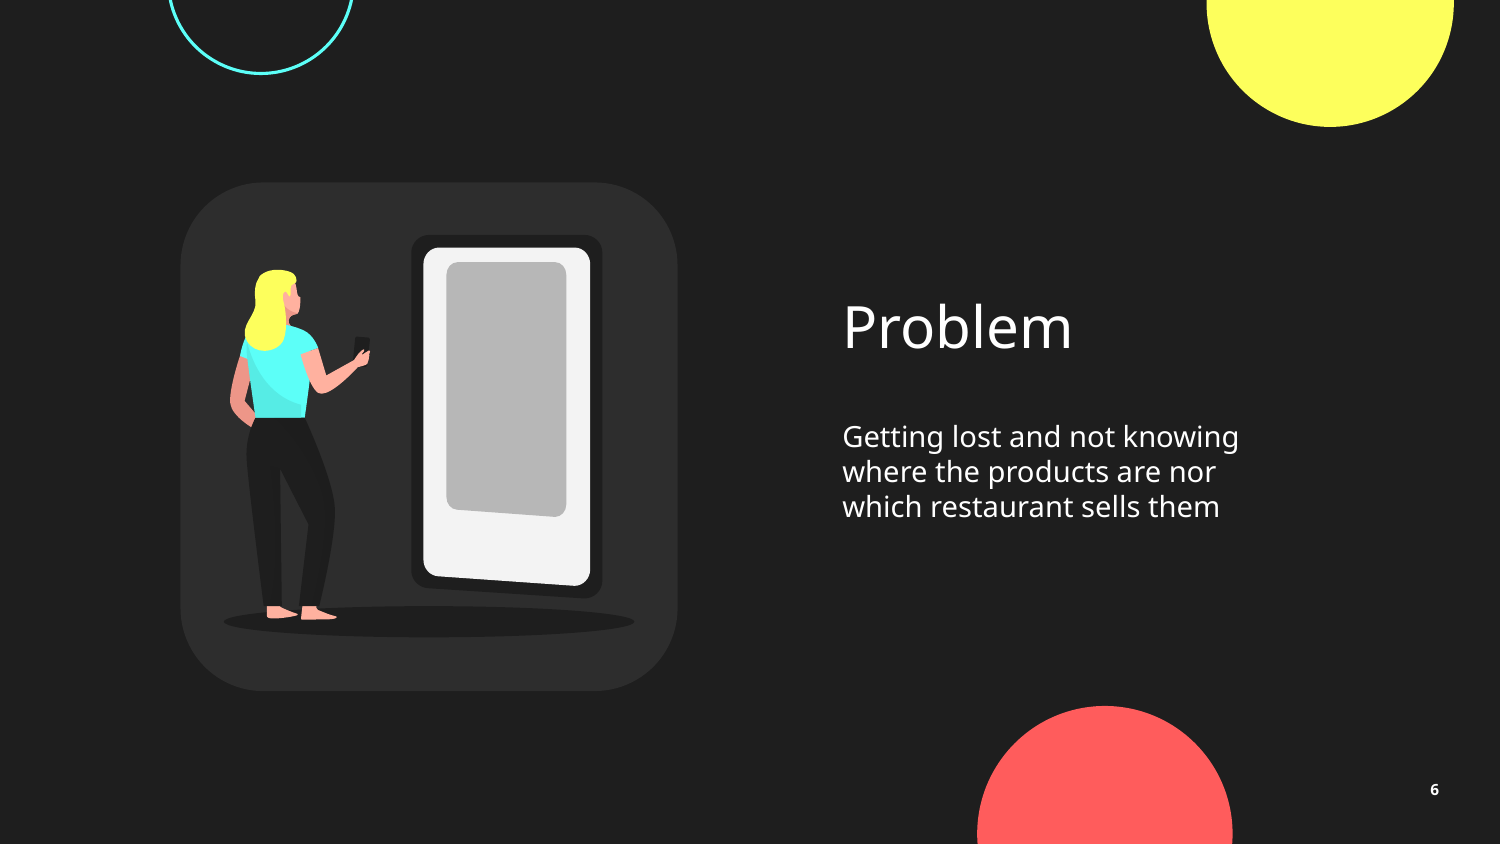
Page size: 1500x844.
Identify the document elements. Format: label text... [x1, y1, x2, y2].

subtitle Getting lost and not knowing where the products are nor which restaurant sells them [827, 386, 1273, 557]
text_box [228, 269, 372, 620]
text_box [235, 606, 635, 638]
slide_number ‹#› [1389, 764, 1480, 816]
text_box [410, 234, 603, 599]
text_box [180, 182, 678, 692]
title Problem [827, 287, 1273, 364]
